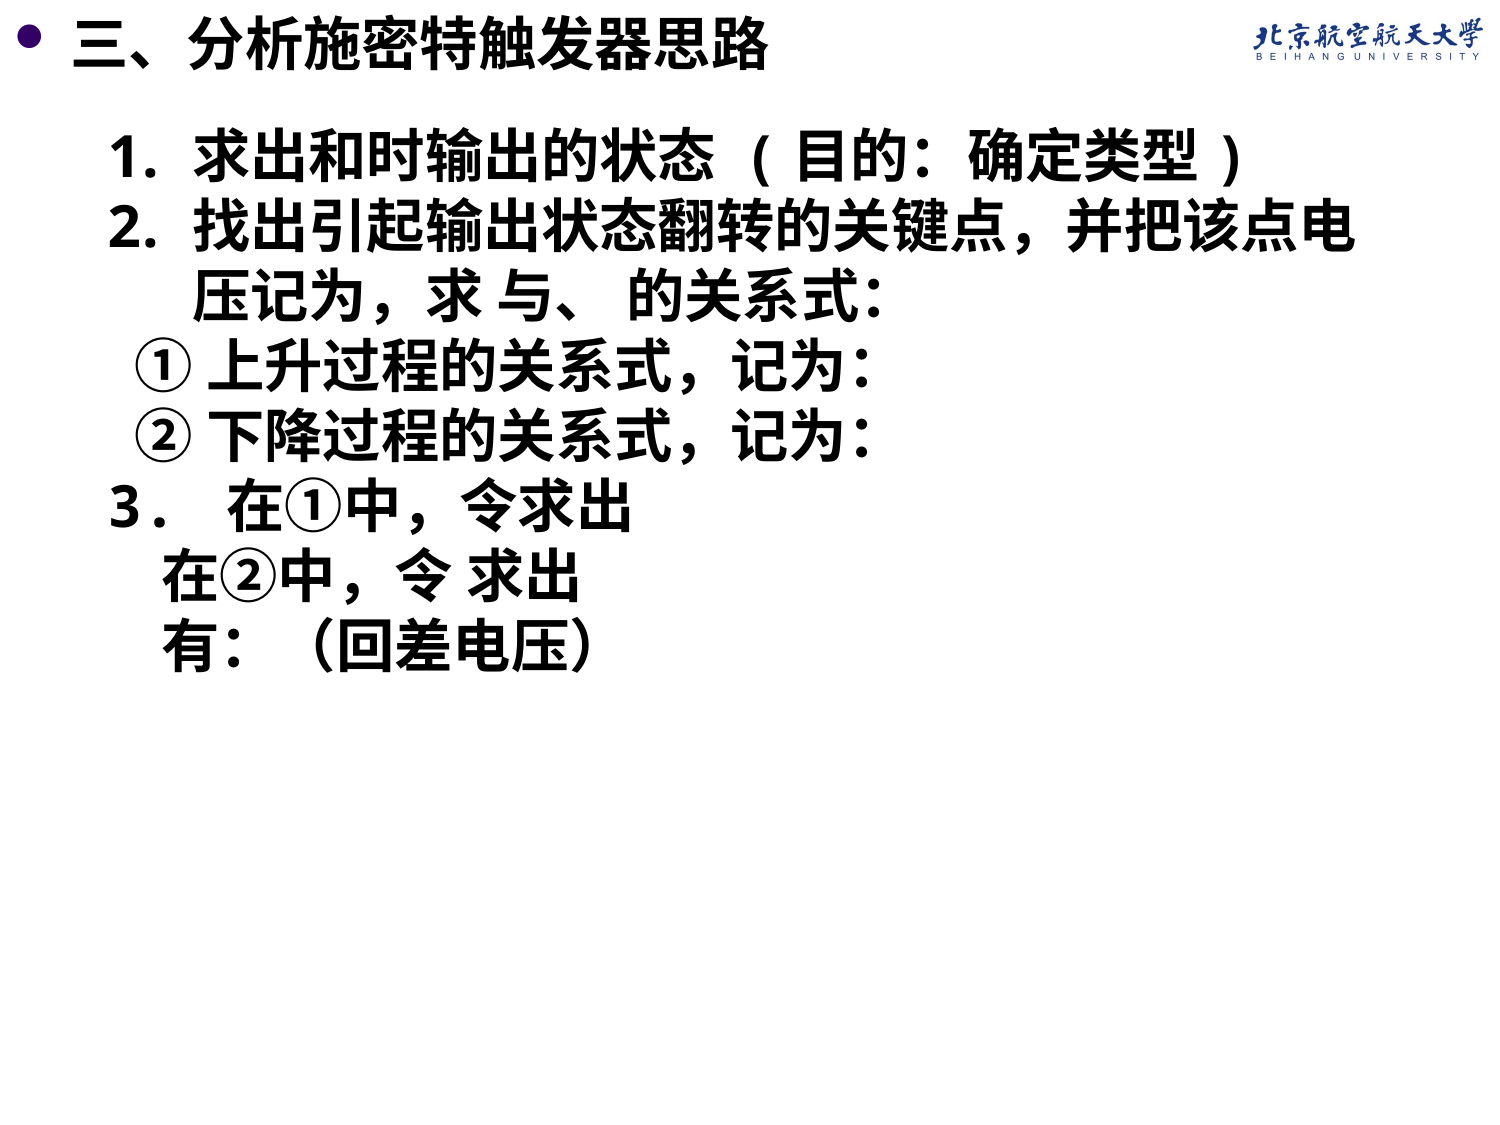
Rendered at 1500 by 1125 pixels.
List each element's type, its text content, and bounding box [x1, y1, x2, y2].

picture [1350, 15, 1486, 63]
text_box 三、分析施密特触发器思路 [0, 0, 1350, 131]
